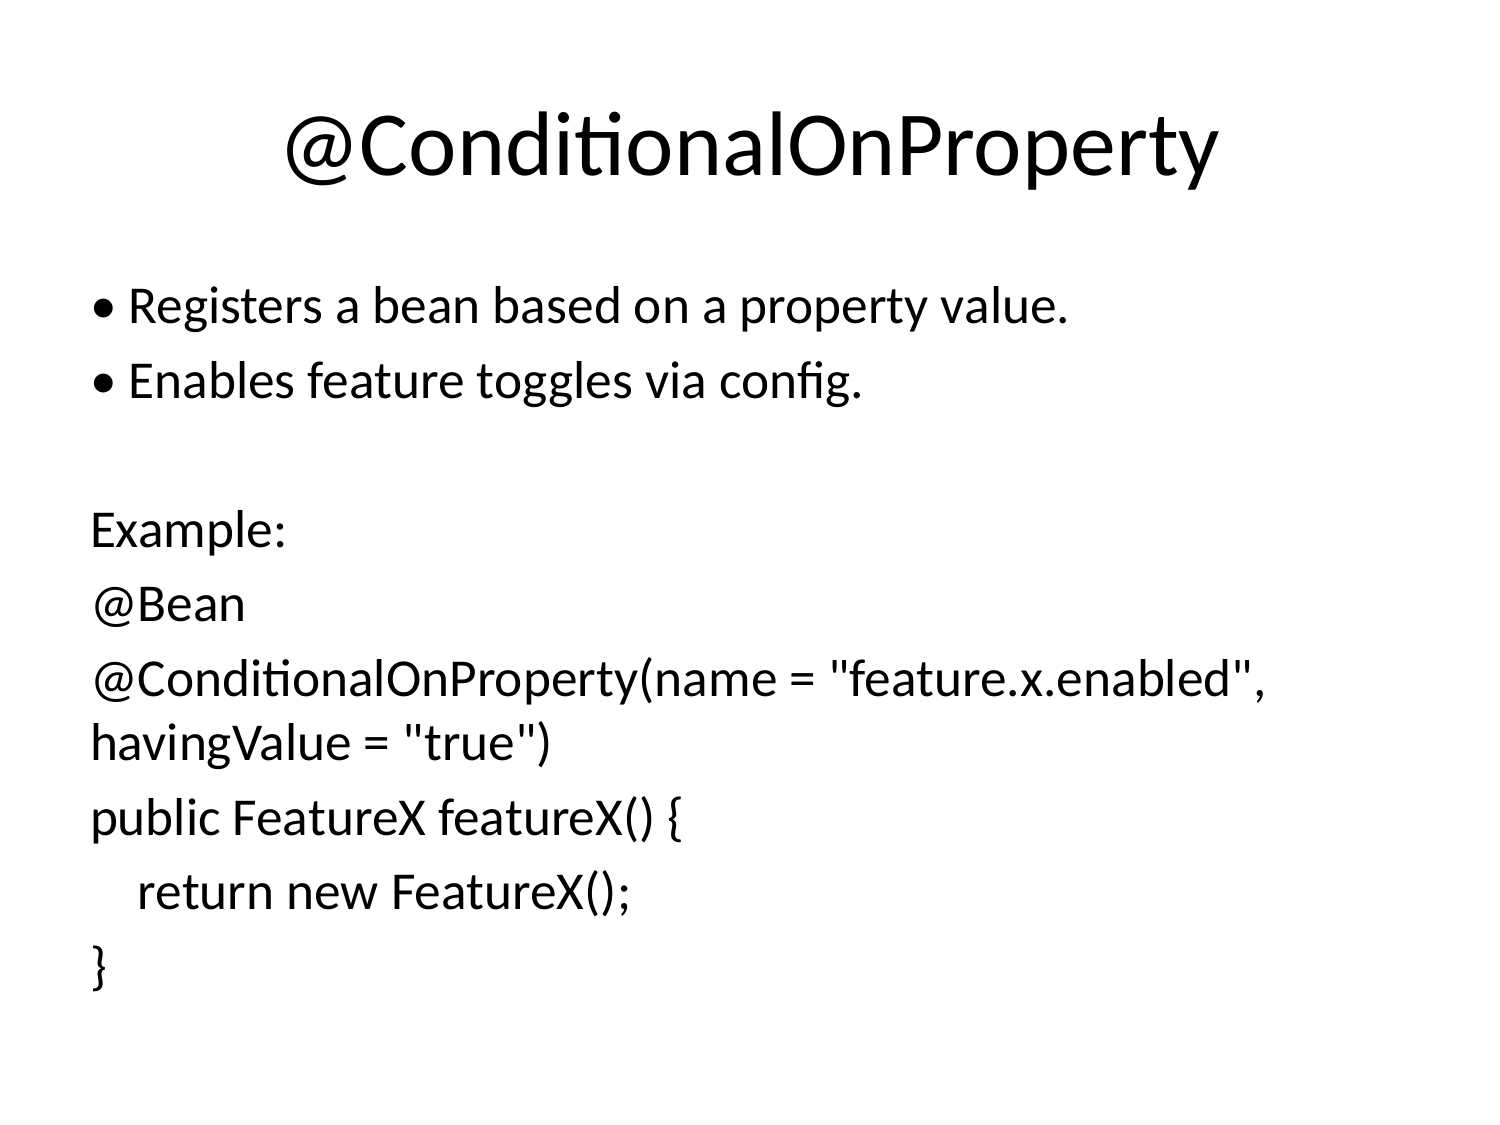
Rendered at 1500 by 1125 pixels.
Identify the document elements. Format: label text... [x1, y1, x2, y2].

title @ConditionalOnProperty [75, 45, 1425, 233]
list • Registers a bean based on a property value. • Enables feature toggles via config. Example: @Bean @ConditionalOnProperty(name = "feature.x.enabled", havingValue = "true") public FeatureX featureX() { return new FeatureX(); } [75, 262, 1425, 1005]
